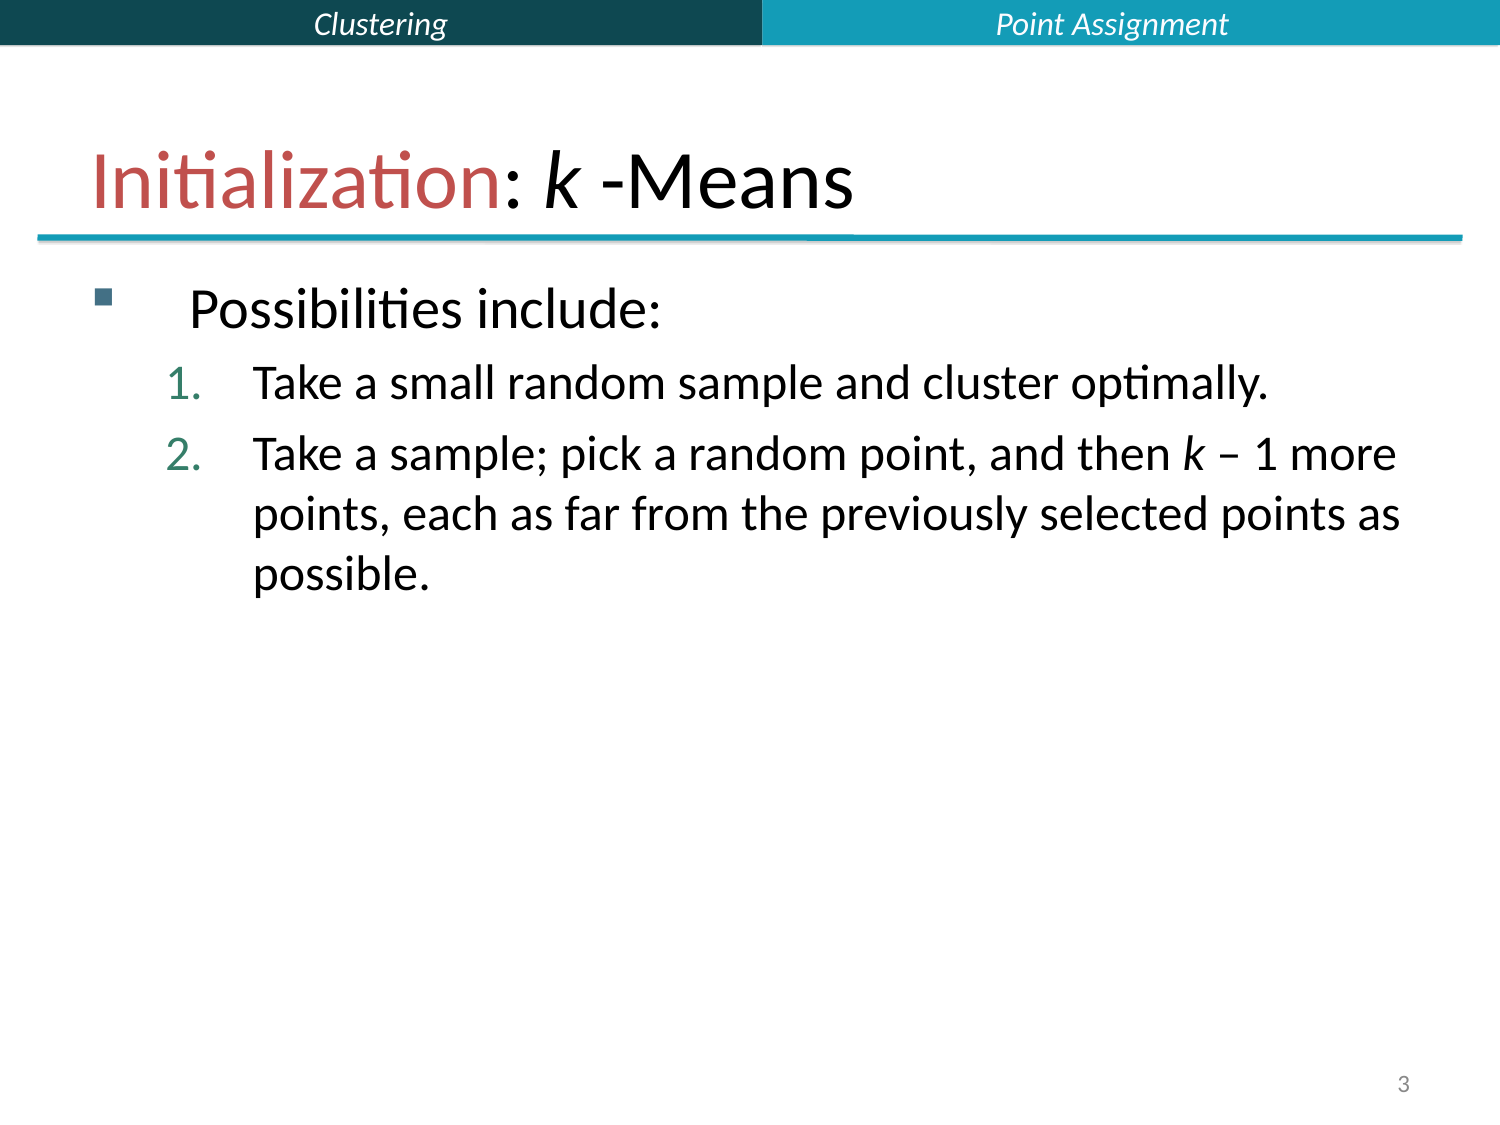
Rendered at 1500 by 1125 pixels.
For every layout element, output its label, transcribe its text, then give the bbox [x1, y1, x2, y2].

list Possibilities include: Take a small random sample and cluster optimally. Take a sample; pick a random point, and then k – 1 more points, each as far from the previously selected points as possible. [74, 262, 1426, 1063]
text_box Point Assignment [725, 0, 1500, 50]
title Initialization: k -Means [74, 44, 1426, 233]
slide_number 3 [1074, 1063, 1425, 1103]
